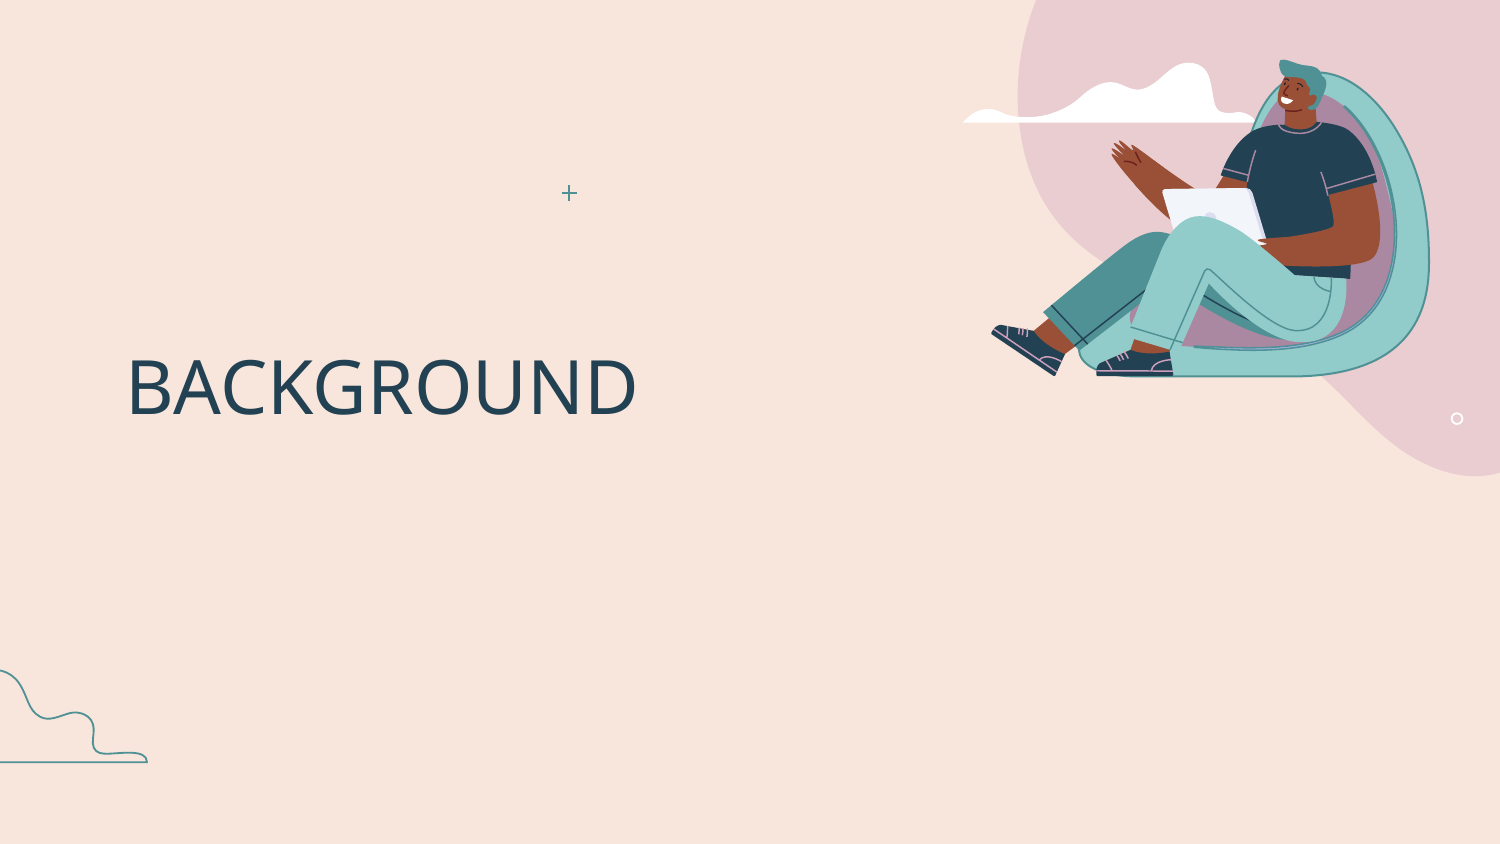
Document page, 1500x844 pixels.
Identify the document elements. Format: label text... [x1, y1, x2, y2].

text_box BACKGROUND [110, 157, 1132, 612]
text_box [989, 59, 1430, 377]
